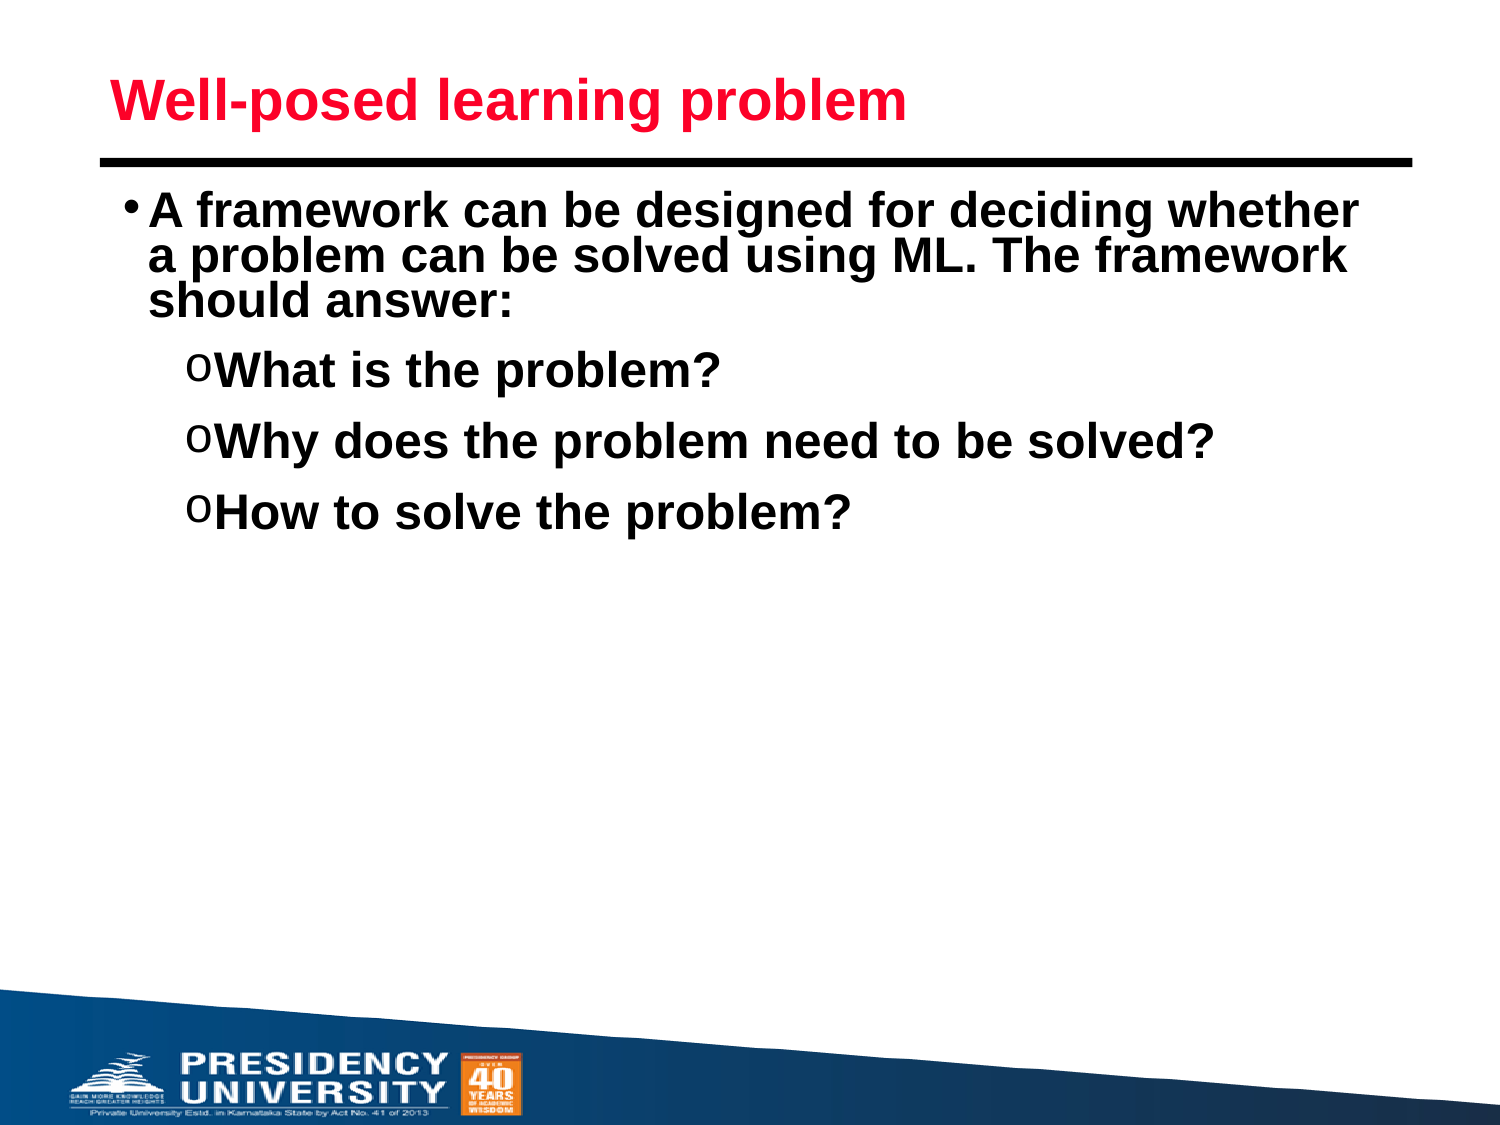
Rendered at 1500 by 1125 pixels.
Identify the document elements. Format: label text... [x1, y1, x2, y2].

picture [0, 987, 1500, 1125]
title Well-posed learning problem [99, 67, 931, 139]
list A framework can be designed for deciding whether a problem can be solved using ML. The framework should answer: What is the problem? Why does the problem need to be solved? How to solve the problem? [111, 186, 1401, 560]
